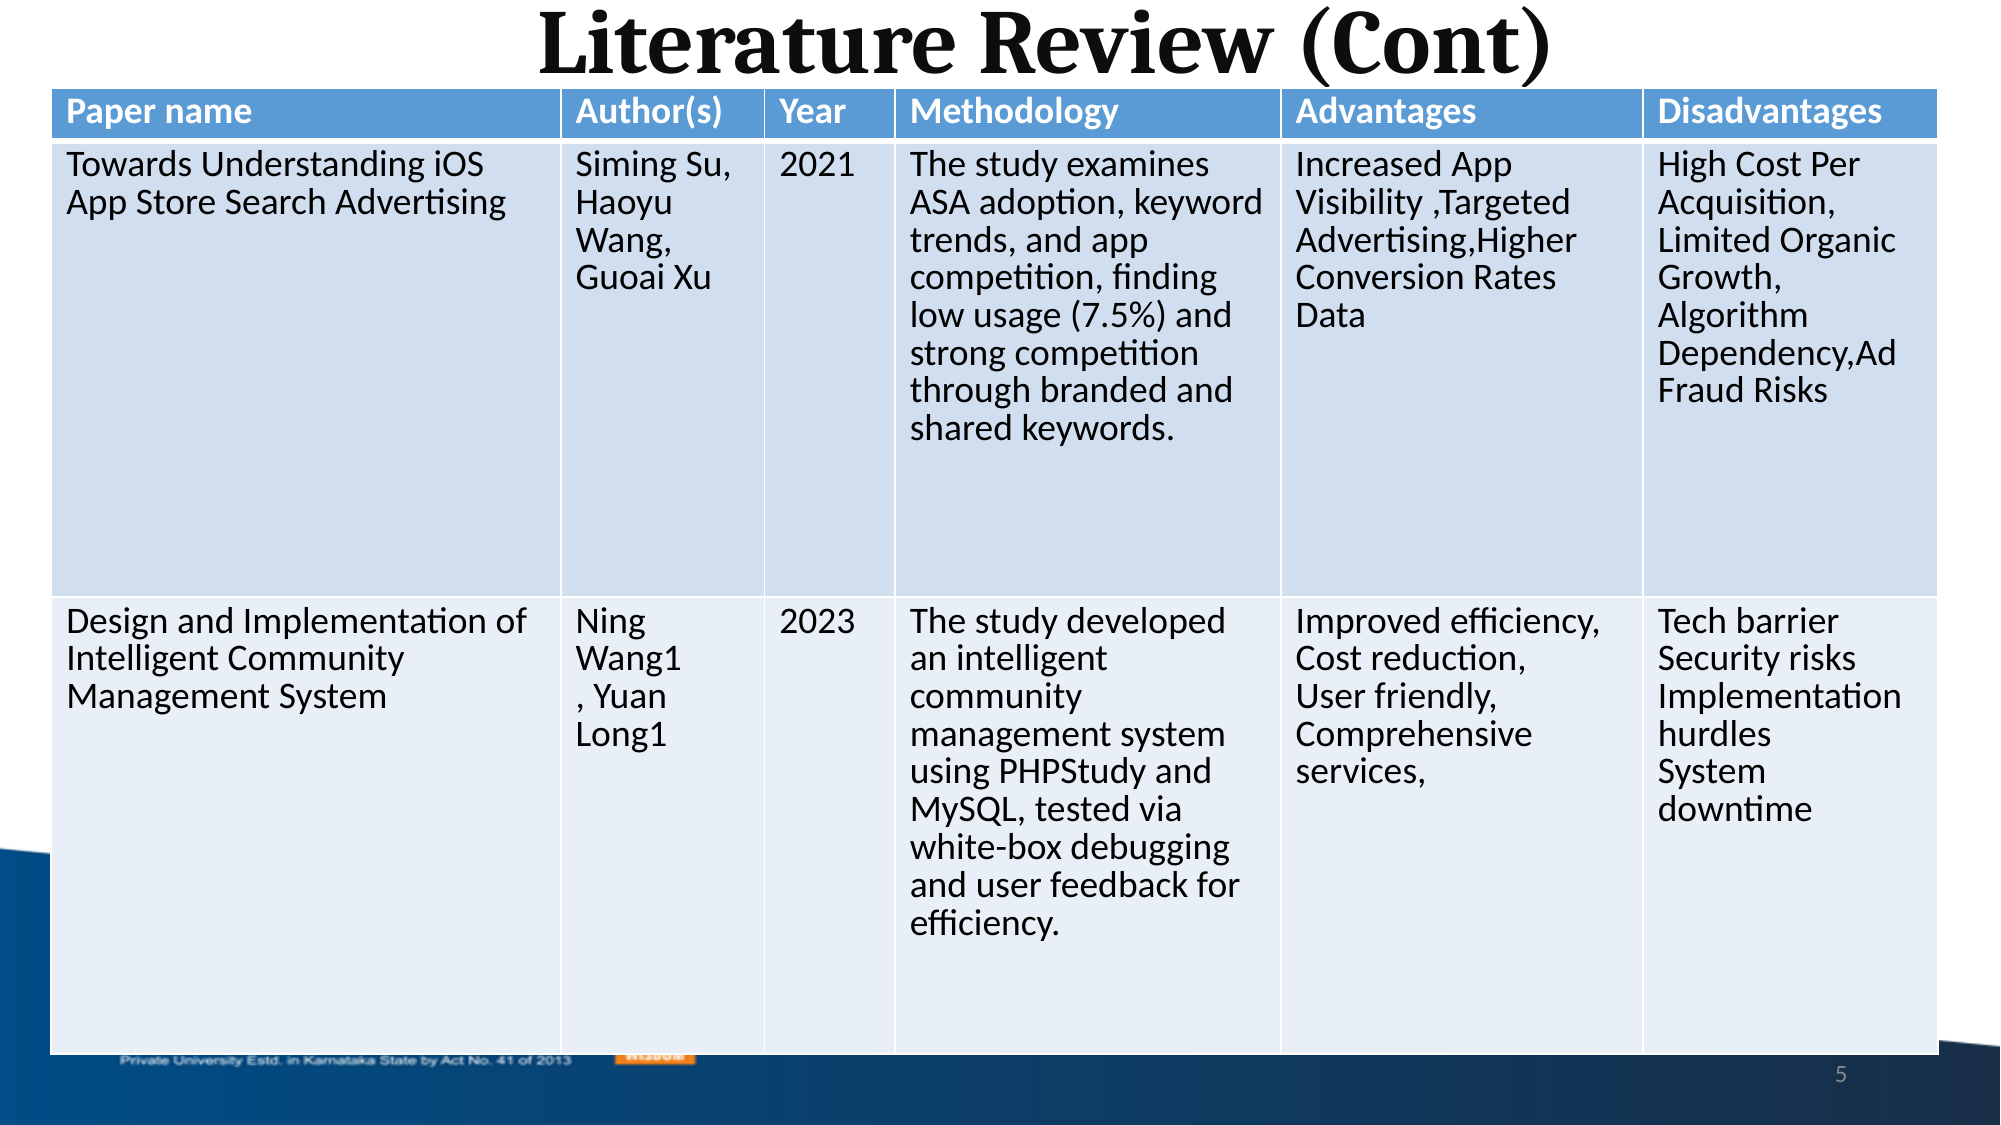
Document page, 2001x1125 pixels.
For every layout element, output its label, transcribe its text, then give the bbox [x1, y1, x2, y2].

table_cell High Cost Per Acquisition, Limited Organic Growth, Algorithm Dependency,Ad Fraud Risks [1644, 144, 1937, 596]
table_cell Improved efficiency, Cost reduction, User friendly, Comprehensive services, [1282, 598, 1642, 1053]
slide_number 5 [1412, 1055, 1863, 1103]
table_header Year [765, 89, 894, 138]
table_header Author(s) [562, 89, 764, 138]
table_cell Design and Implementation of Intelligent Community Management System [52, 598, 560, 1053]
table_cell Increased App Visibility ,Targeted Advertising,Higher Conversion Rates Data [1282, 144, 1642, 596]
table_cell The study developed an intelligent community management system using PHPStudy and MySQL, tested via white-box debugging and user feedback for efficiency. [896, 598, 1280, 1053]
table_header Paper name [52, 89, 560, 138]
table_cell 2021 [765, 144, 894, 596]
table_cell Towards Understanding iOS App Store Search Advertising [52, 144, 560, 596]
table_cell Siming Su, Haoyu Wang, Guoai Xu [562, 144, 764, 596]
table_cell Tech barrier Security risks Implementation hurdles System downtime [1644, 598, 1937, 1053]
table_header Methodology [896, 89, 1280, 138]
picture [0, 845, 2000, 1125]
table_cell Ning Wang1 , Yuan Long1 [562, 598, 764, 1053]
title Literature Review (Cont) [425, 0, 1671, 87]
table_cell The study examines ASA adoption, keyword trends, and app competition, finding low usage (7.5%) and strong competition through branded and shared keywords. [896, 144, 1280, 596]
table_cell 2023 [765, 598, 894, 1053]
table_header Disadvantages [1644, 89, 1937, 138]
table_header Advantages [1282, 89, 1642, 138]
